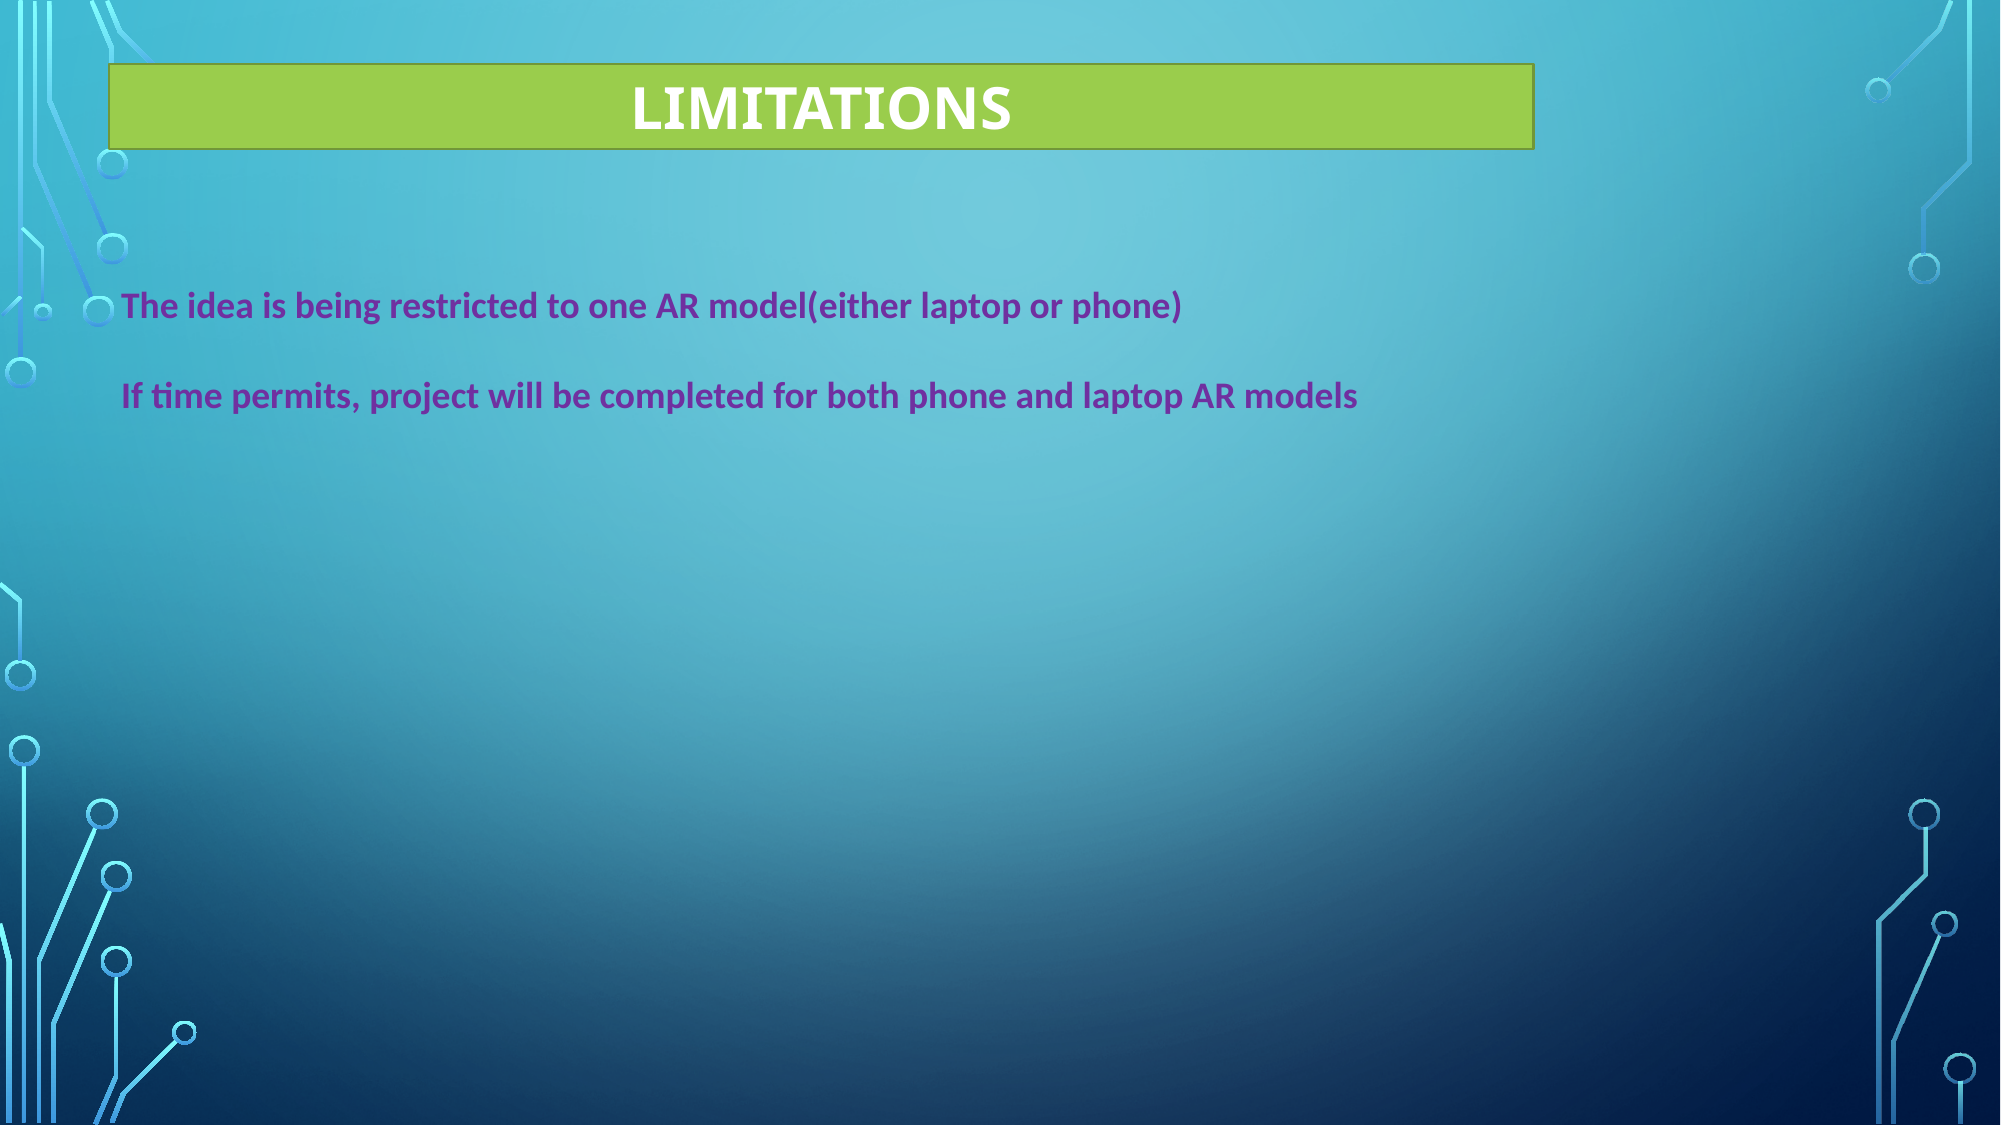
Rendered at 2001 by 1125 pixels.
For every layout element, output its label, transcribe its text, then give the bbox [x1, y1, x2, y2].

text_box LIMITATIONS [108, 63, 1535, 150]
text_box The idea is being restricted to one AR model(either laptop or phone) If time permits, project will be completed for both phone and laptop AR models [106, 273, 1633, 424]
